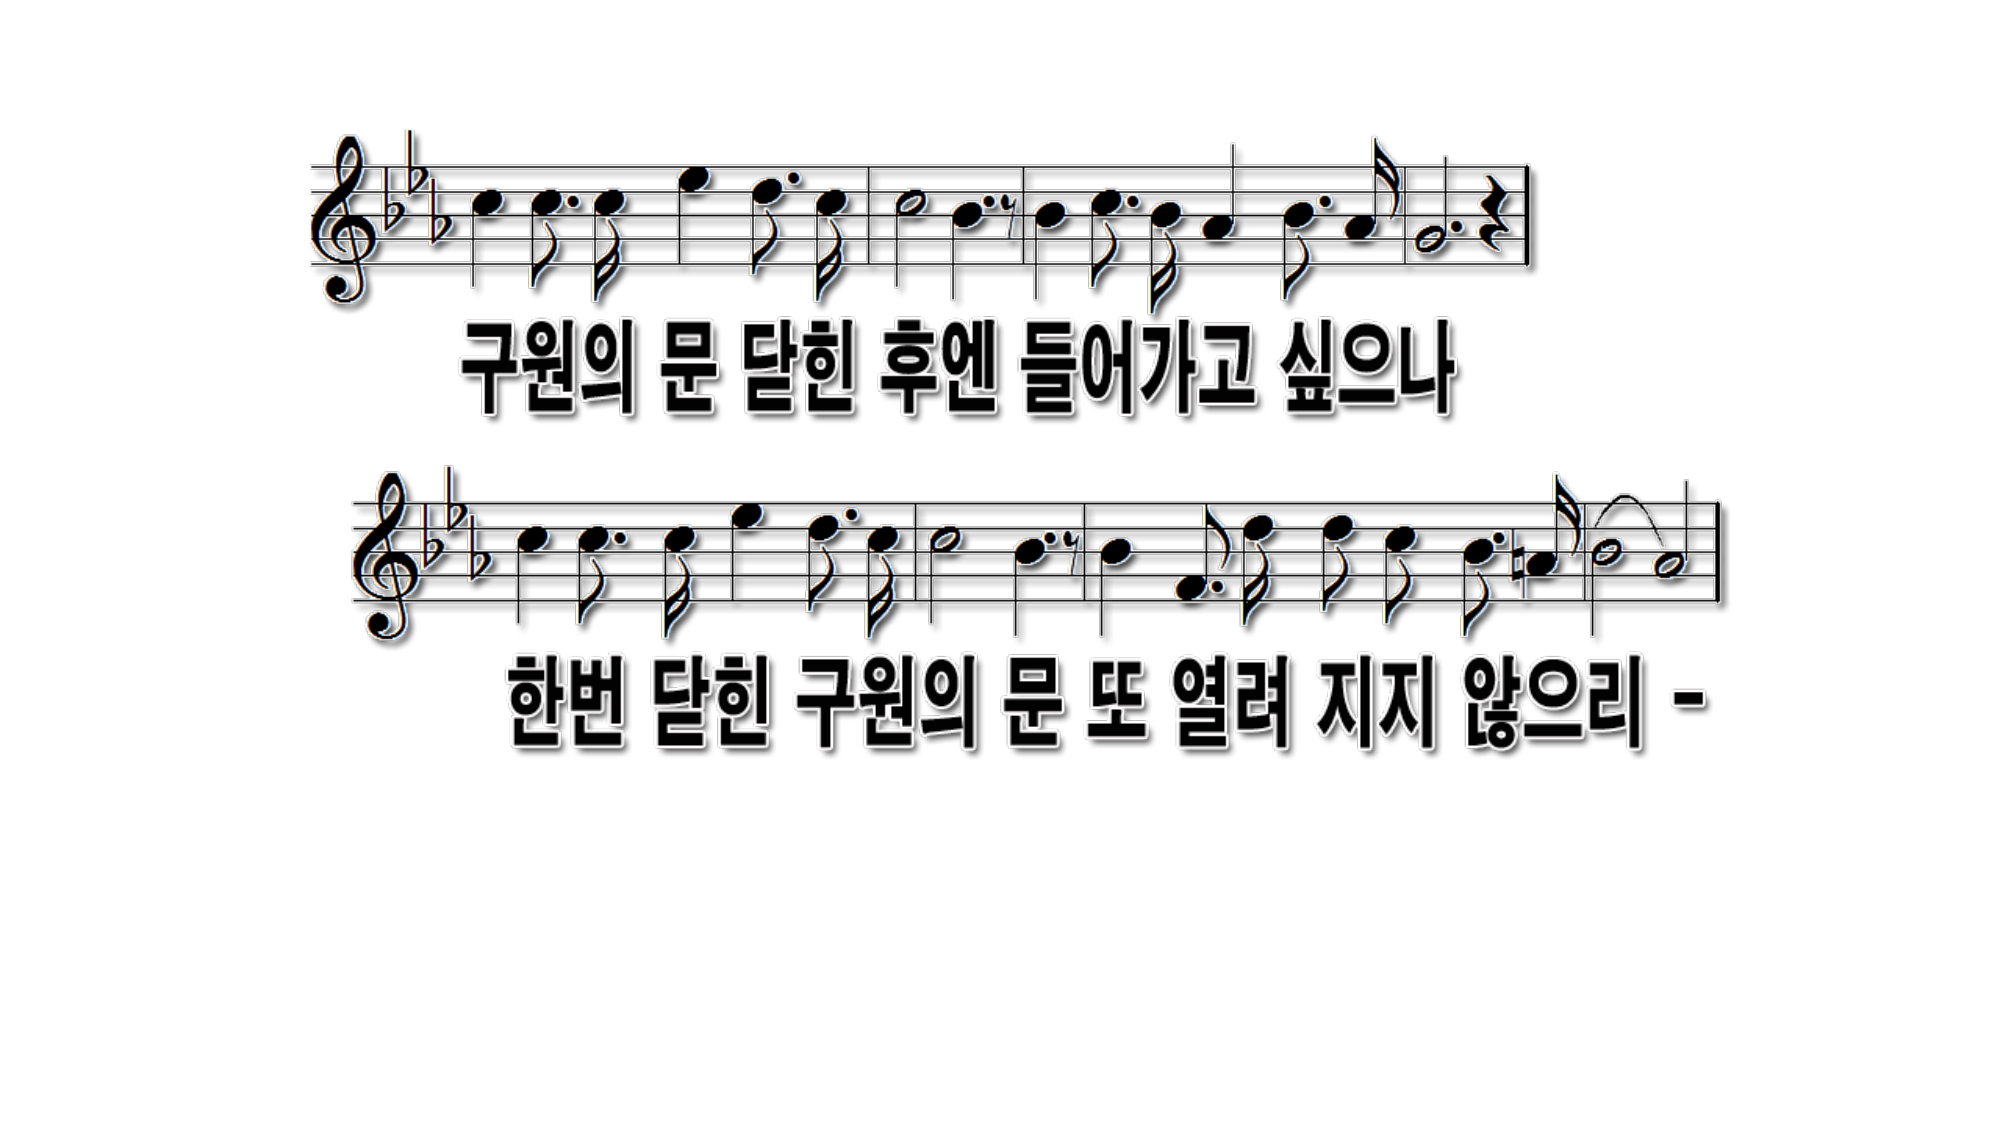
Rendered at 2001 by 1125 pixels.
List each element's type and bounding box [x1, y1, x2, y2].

picture [249, 0, 1750, 835]
